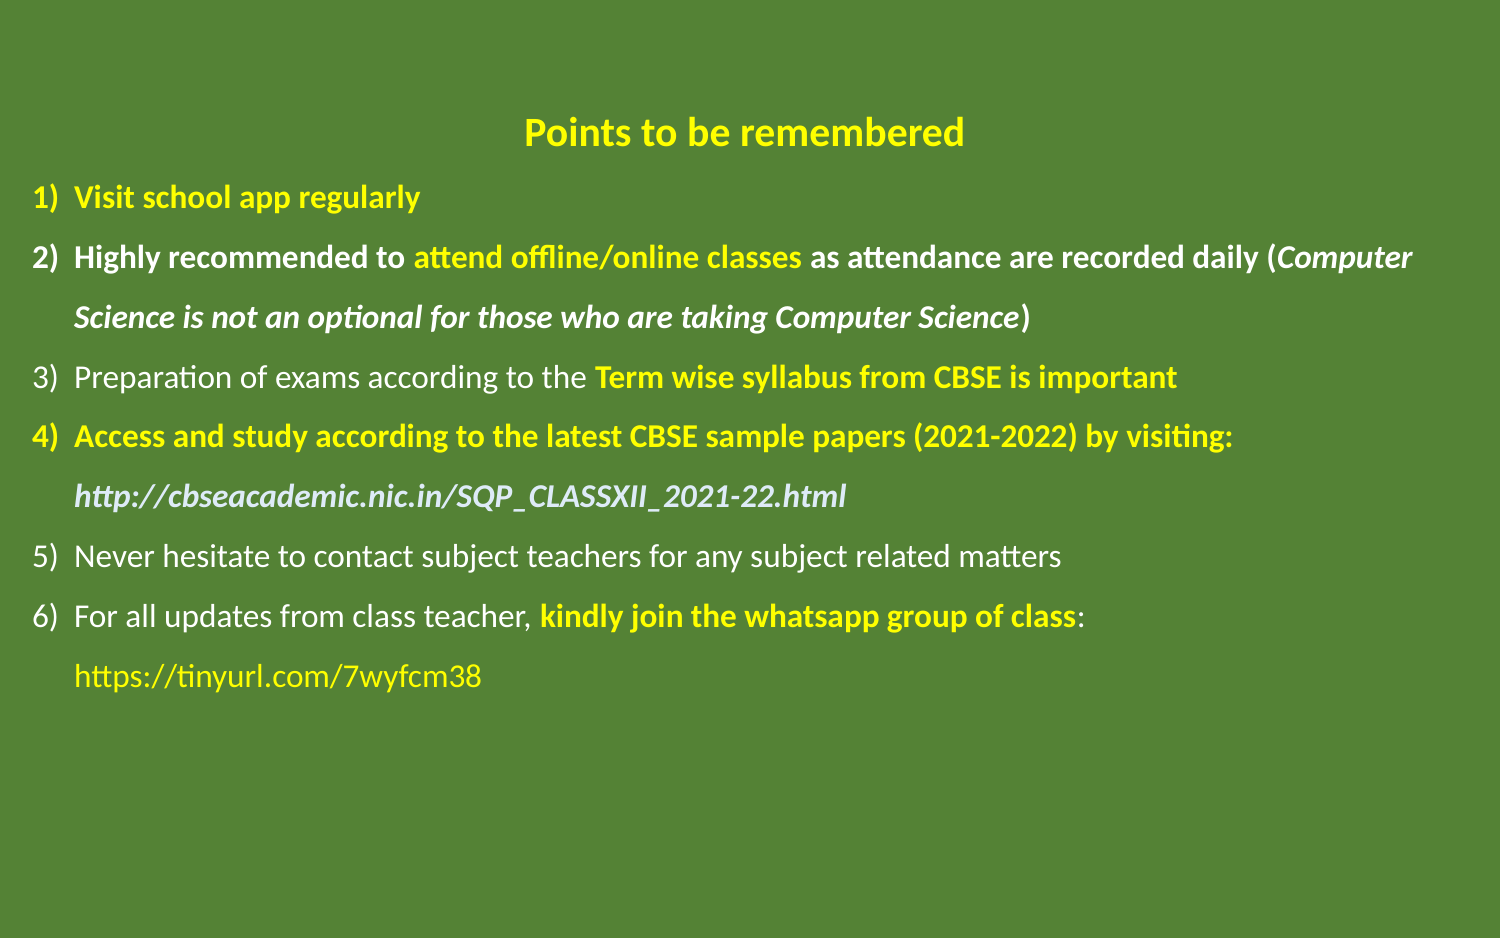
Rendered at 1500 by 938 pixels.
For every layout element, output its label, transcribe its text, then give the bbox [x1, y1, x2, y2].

text_box Points to be remembered Visit school app regularly Highly recommended to attend offline/online classes as attendance are recorded daily (Computer Science is not an optional for those who are taking Computer Science) Preparation of exams according to the Term wise syllabus from CBSE is important Access and study according to the latest CBSE sample papers (2021-2022) by visiting: http://cbseacademic.nic.in/SQP_CLASSXII_2021-22.html Never hesitate to contact subject teachers for any subject related matters For all updates from class teacher, kindly join the whatsapp group of class: https://tinyurl.com/7wyfcm38 [17, 72, 1483, 822]
